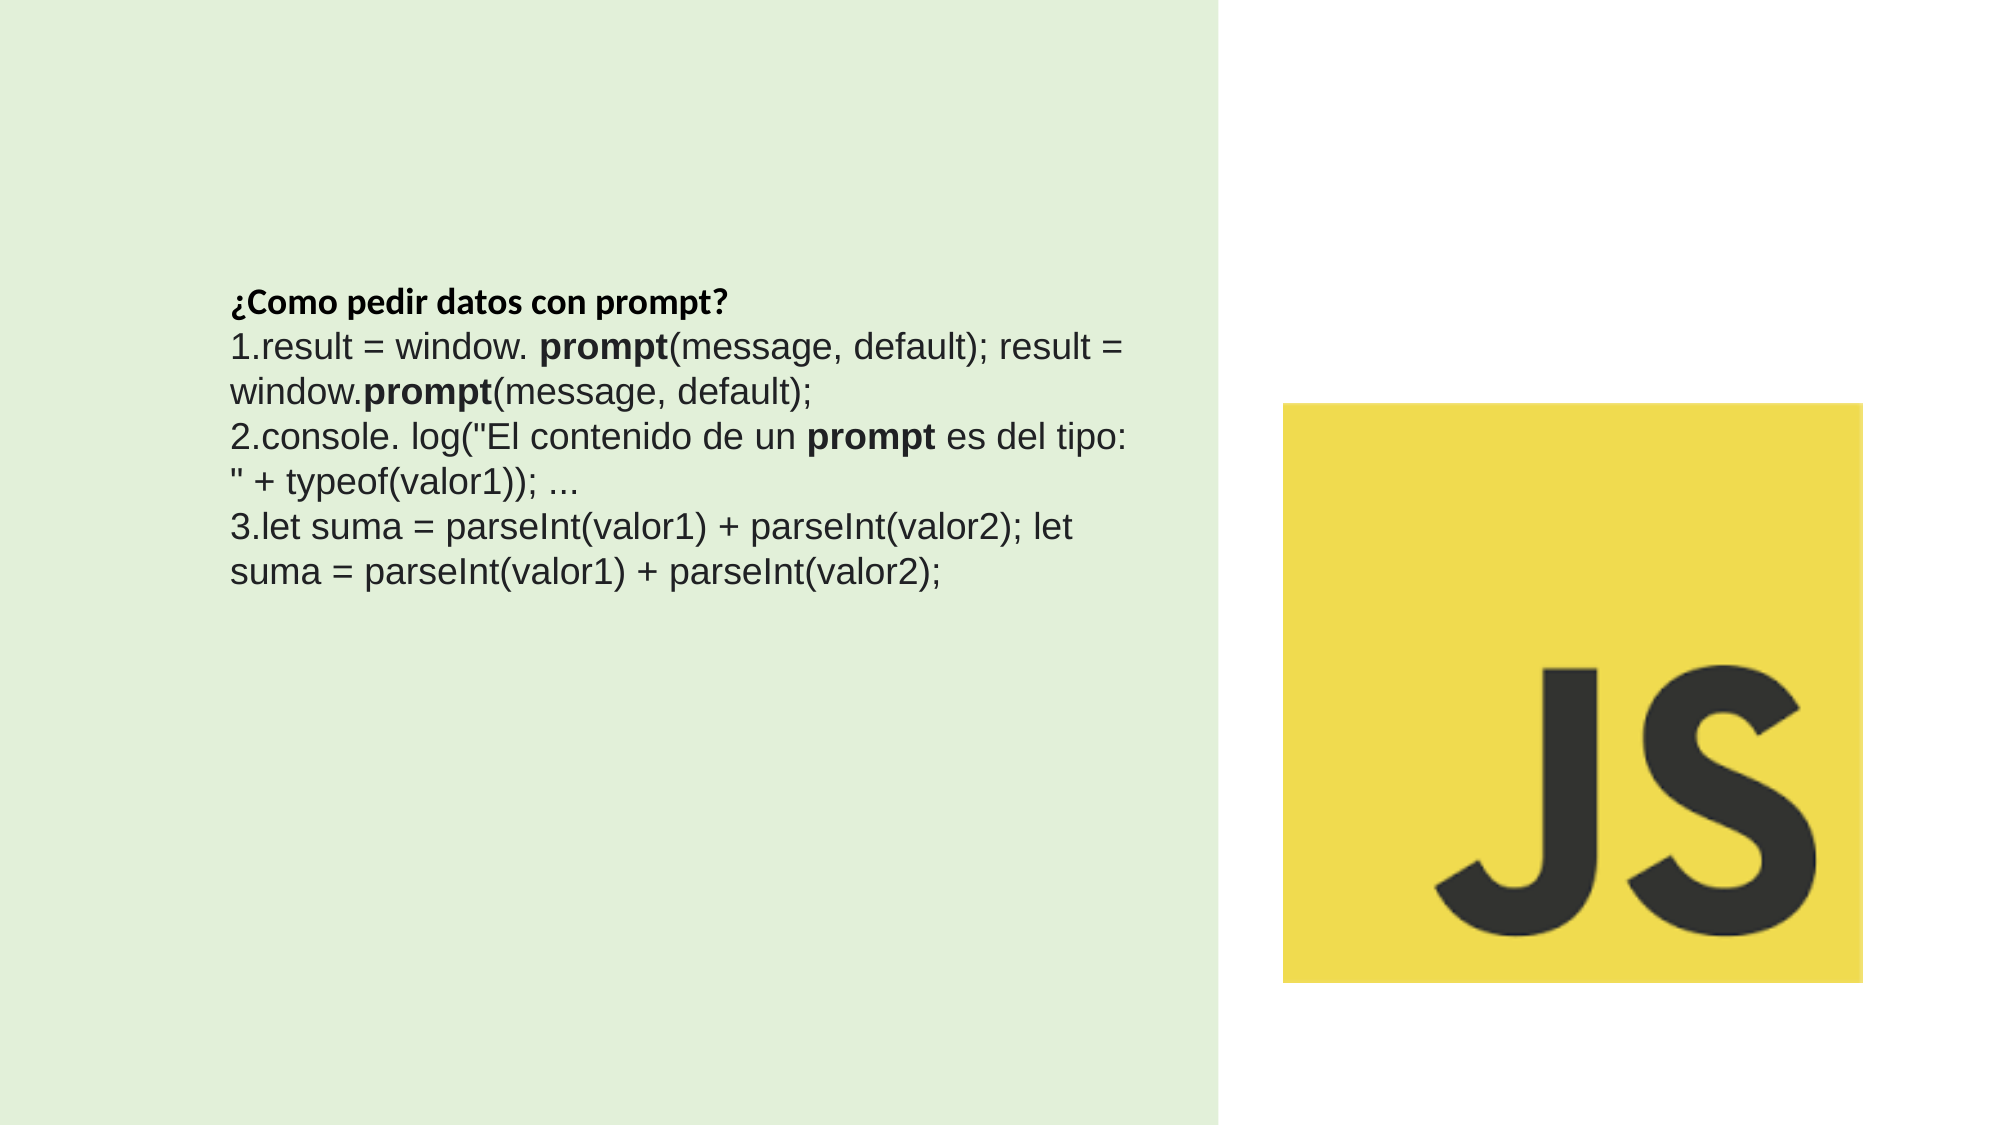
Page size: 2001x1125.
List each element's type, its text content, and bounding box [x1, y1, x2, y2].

text_box [0, 0, 1219, 1125]
picture [1283, 403, 1863, 983]
text_box ¿Como pedir datos con prompt? result = window. prompt(message, default); result = window.prompt(message, default); console. log("El contenido de un prompt es del tipo: " + typeof(valor1)); ... let suma = parseInt(valor1) + parseInt(valor2); let suma = parseInt(valor1) + parseInt(valor2); [215, 269, 1150, 689]
